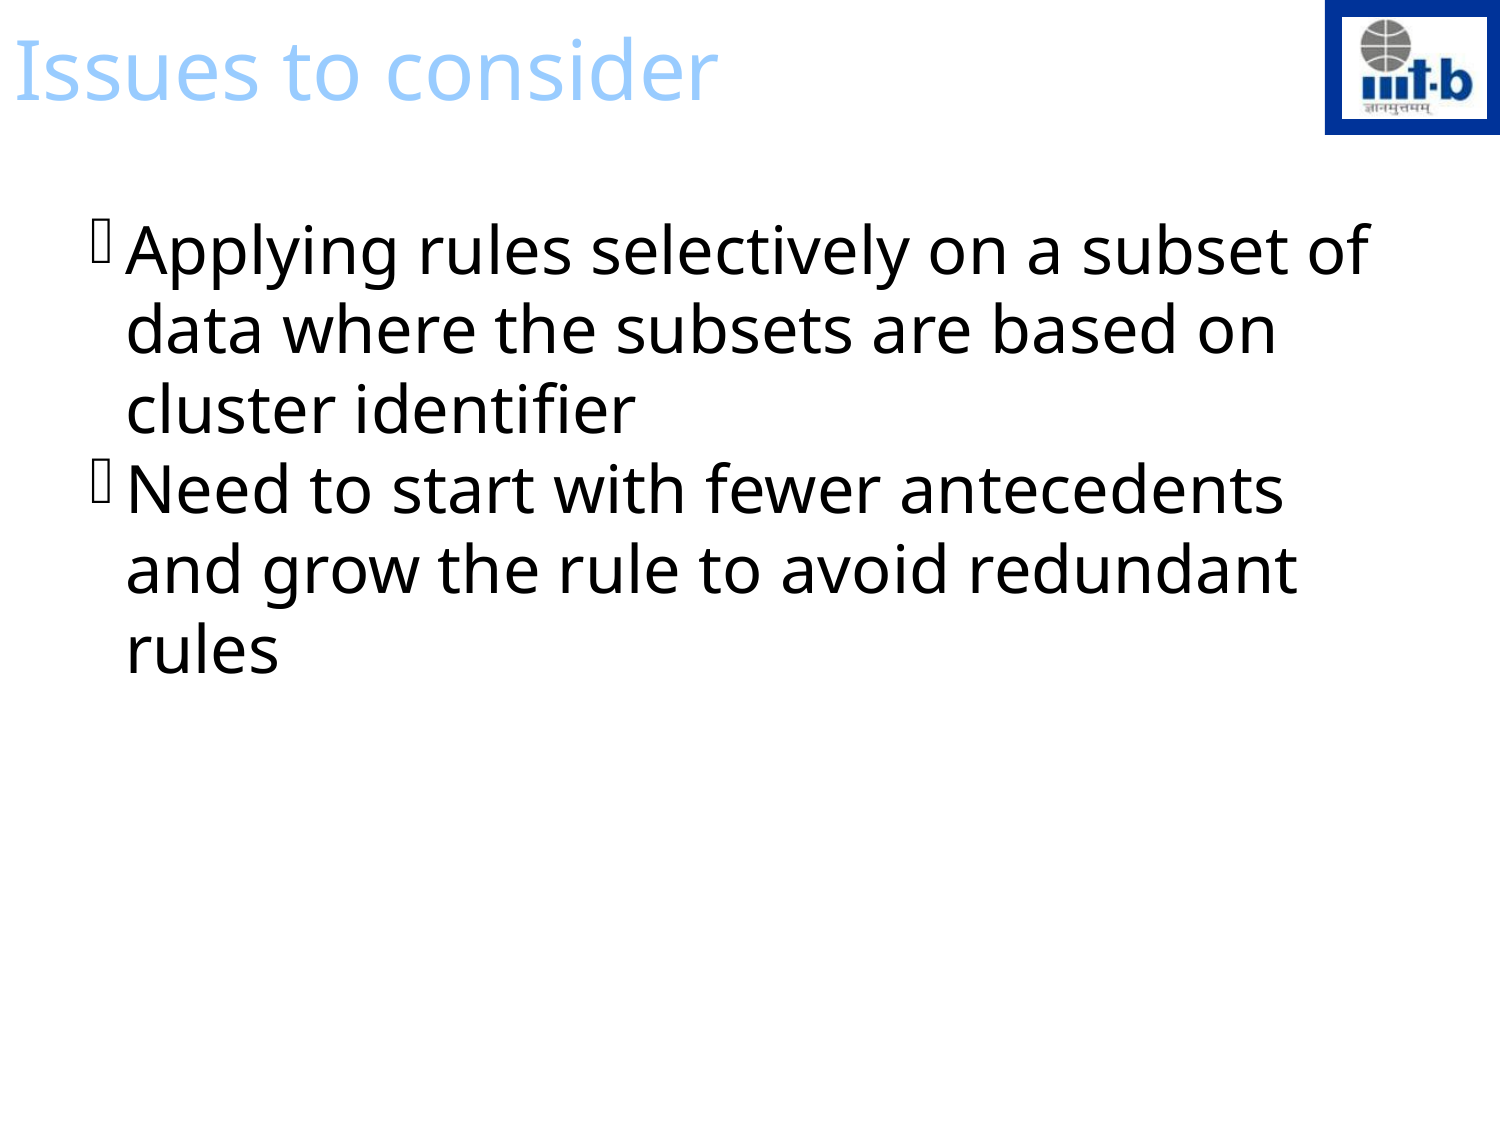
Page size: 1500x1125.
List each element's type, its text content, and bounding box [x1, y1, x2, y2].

picture [1342, 17, 1487, 119]
text_box Issues to consider [0, 0, 1326, 135]
text_box Applying rules selectively on a subset of data where the subsets are based on cluster identifier Need to start with fewer antecedents and grow the rule to avoid redundant rules [75, 200, 1425, 1005]
